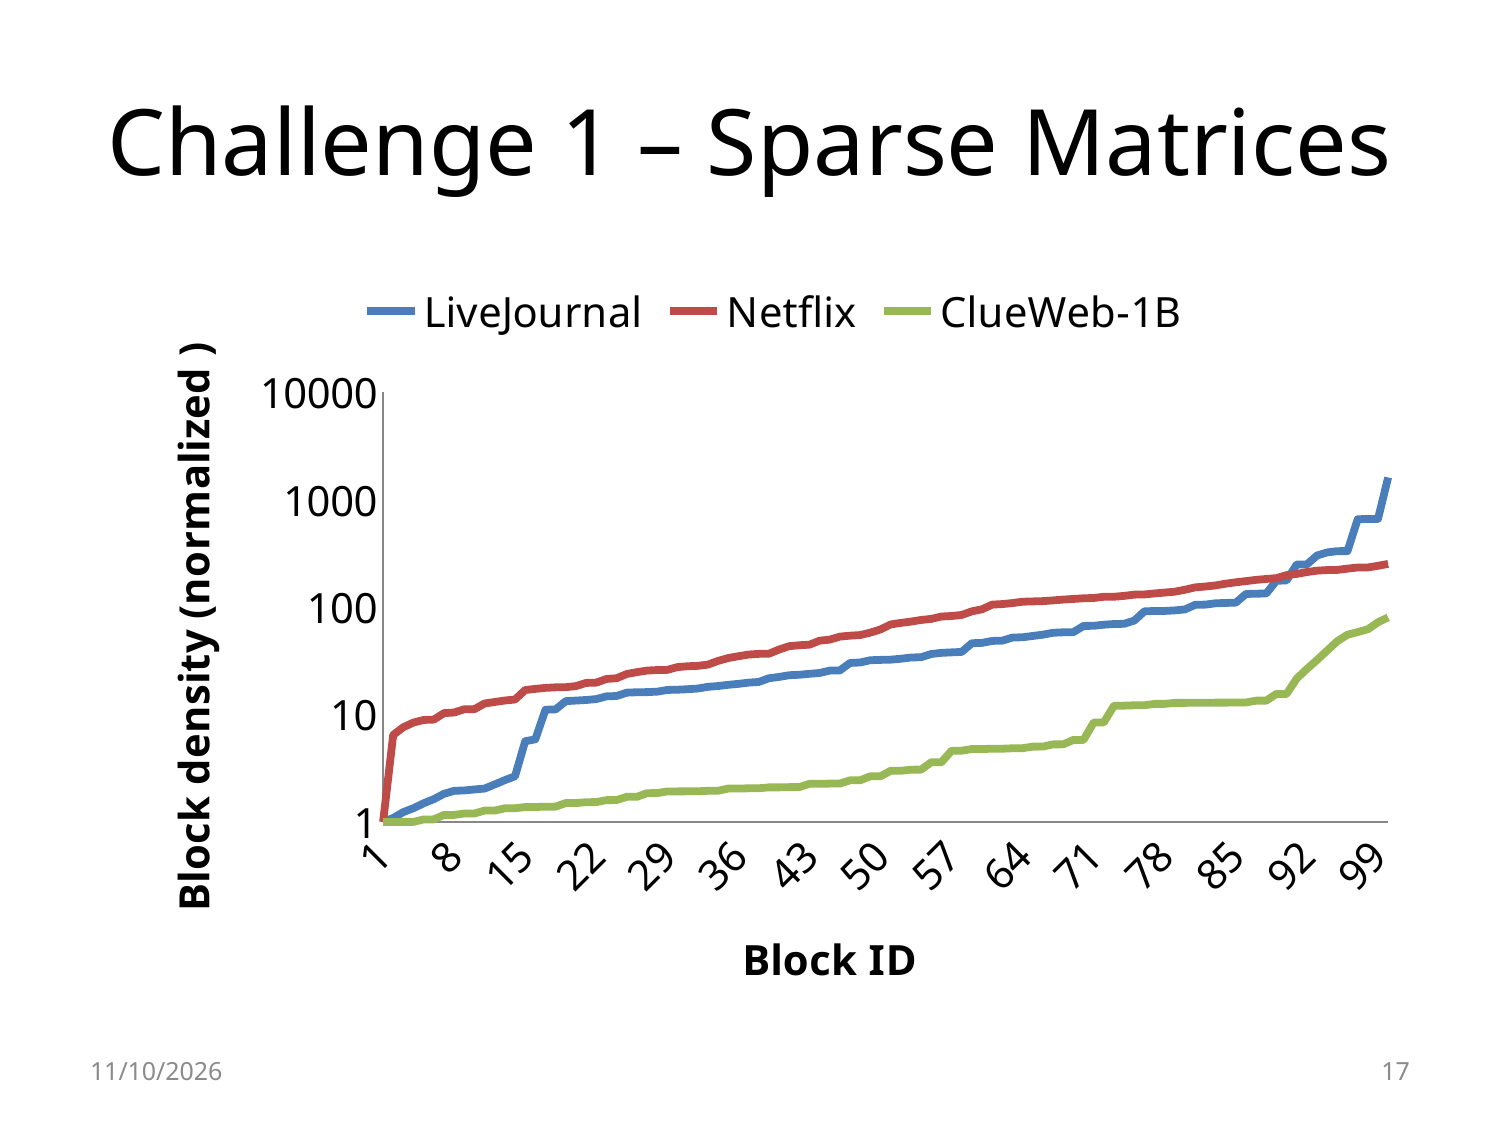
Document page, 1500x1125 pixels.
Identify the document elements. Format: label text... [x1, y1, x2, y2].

slide_number 17 [1074, 1042, 1425, 1103]
chart [124, 262, 1426, 1026]
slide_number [75, 1042, 425, 1103]
title Challenge 1 – Sparse Matrices [75, 45, 1425, 233]
